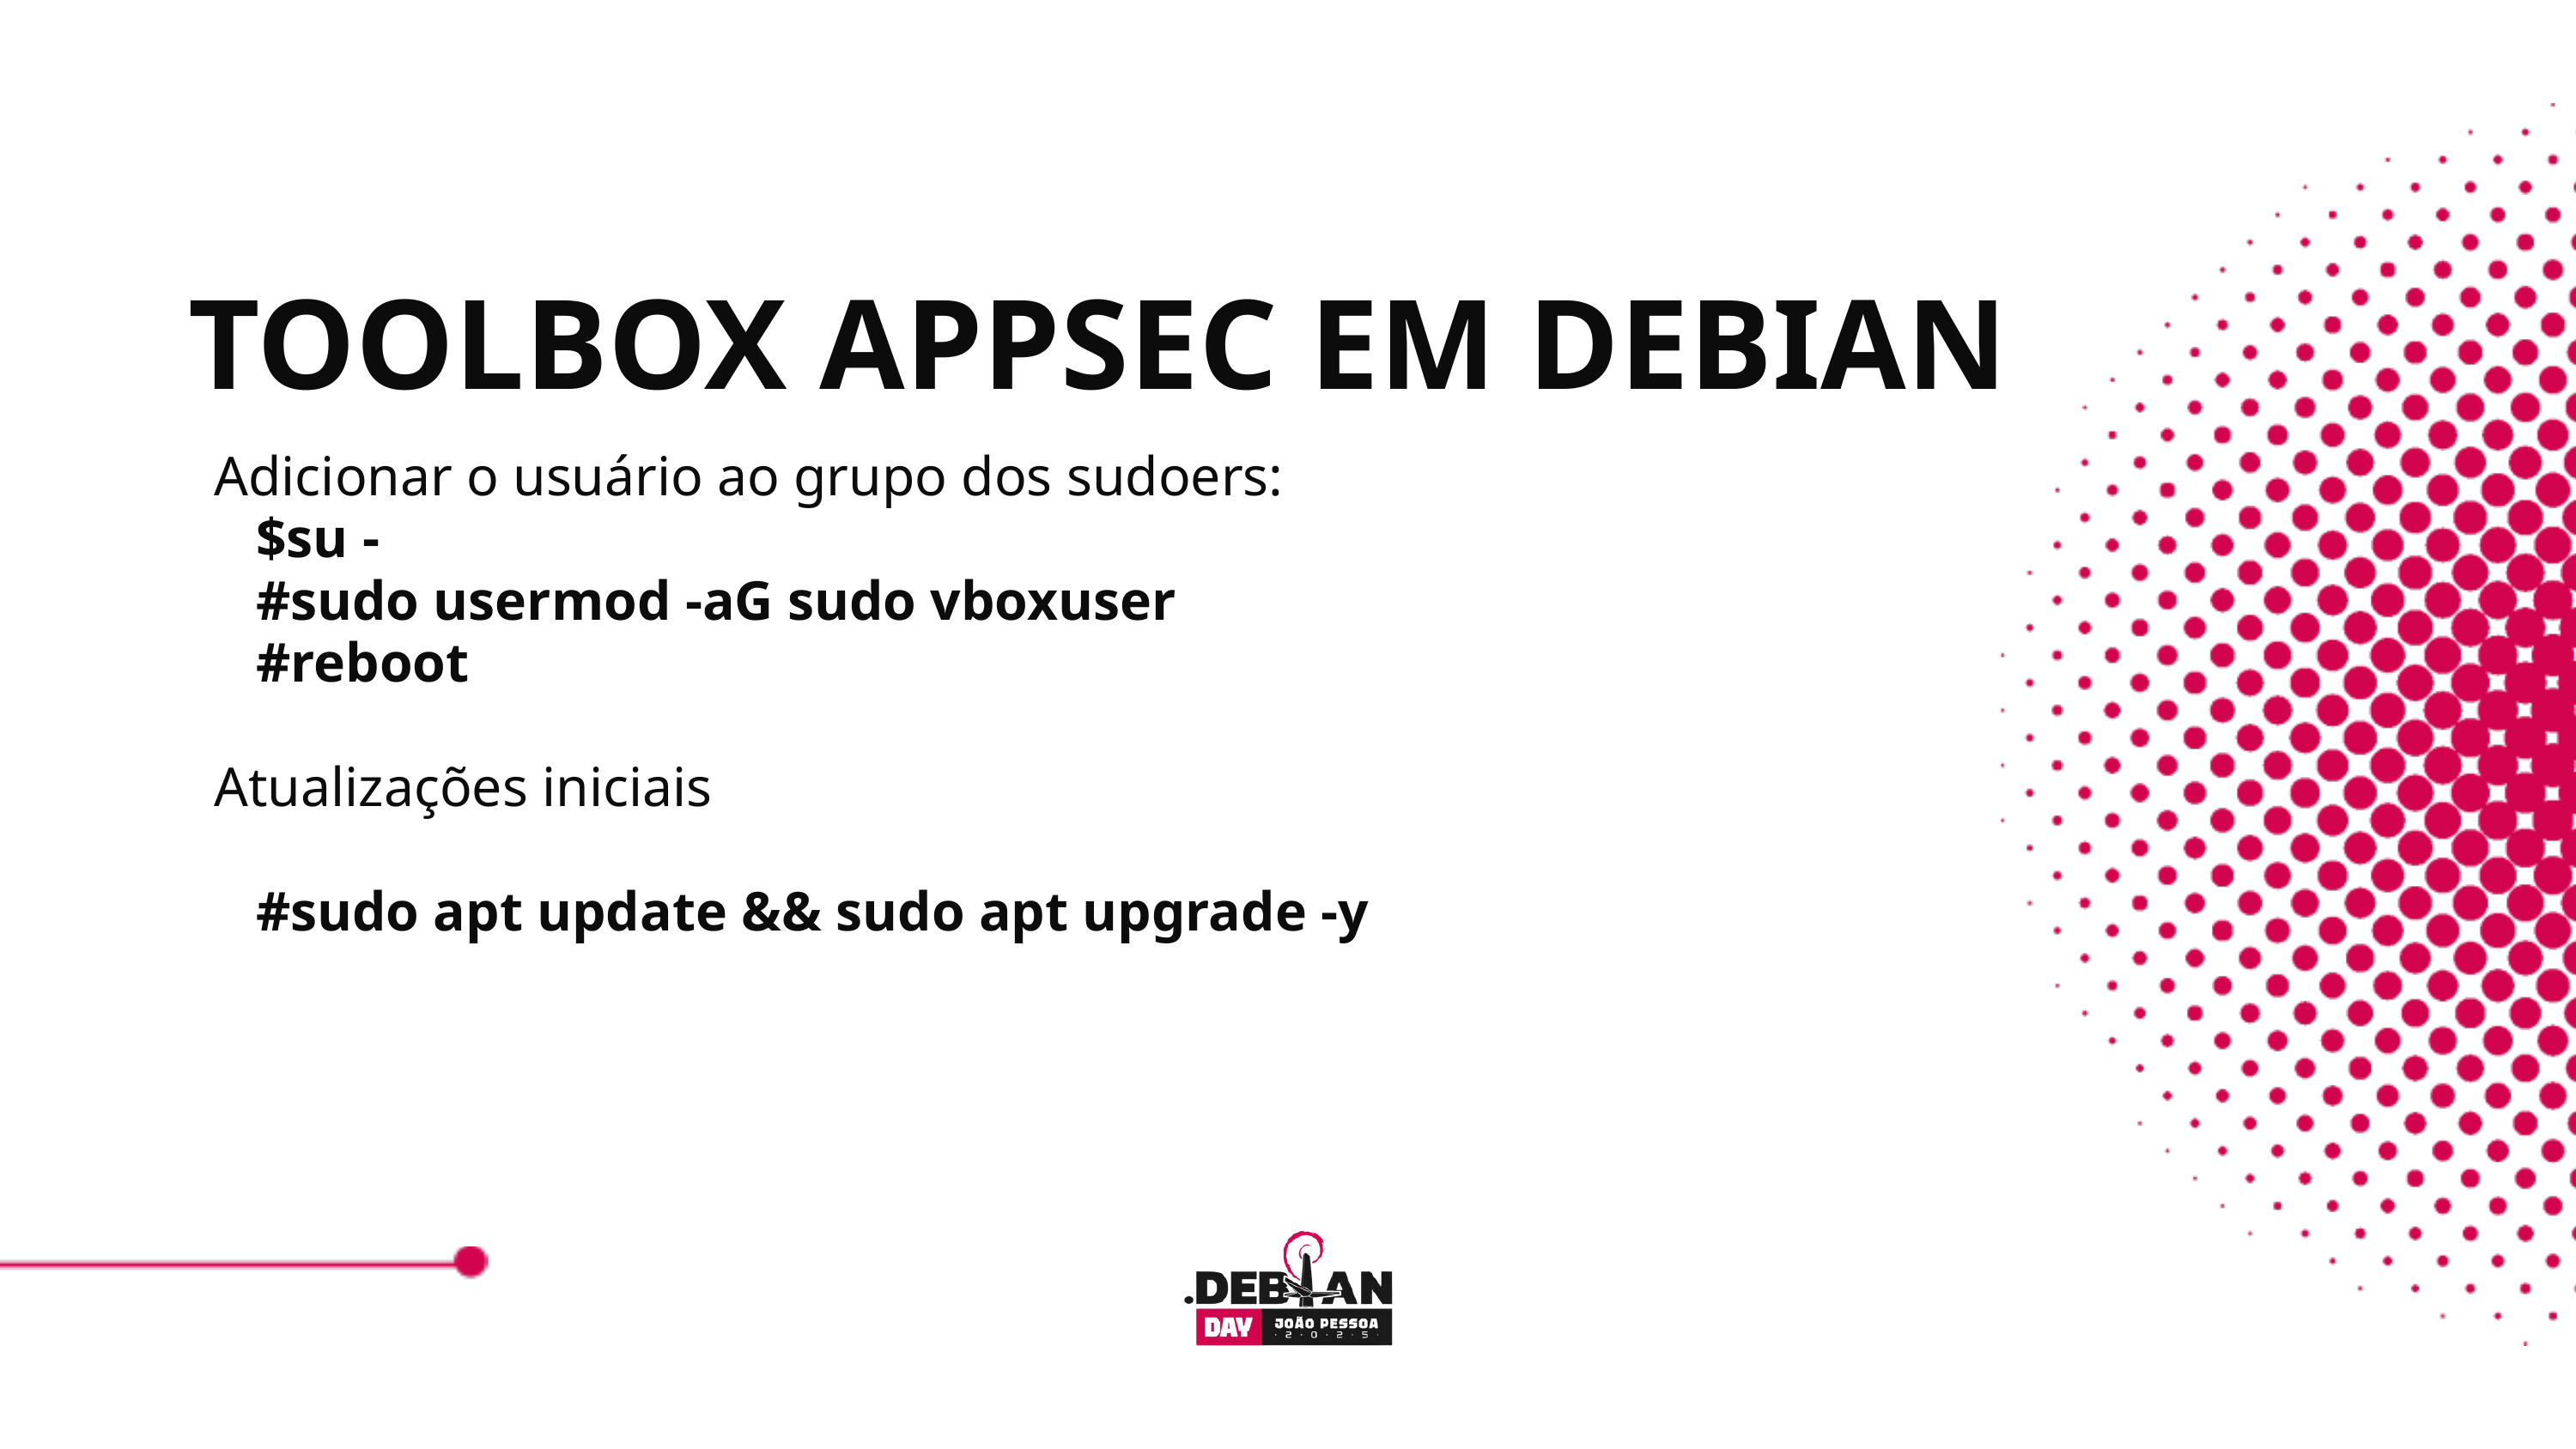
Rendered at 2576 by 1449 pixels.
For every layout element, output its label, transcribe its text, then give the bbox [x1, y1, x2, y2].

text_box [0, 1246, 489, 1361]
text_box [2001, 103, 2576, 1346]
text_box TOOLBOX APPSEC EM DEBIAN [188, 270, 2001, 415]
text_box Adicionar o usuário ao grupo dos sudoers: $su - #sudo usermod -aG sudo vboxuser #reboot Atualizações iniciais #sudo apt update && sudo apt upgrade -y [214, 444, 1935, 943]
text_box [1174, 1173, 1402, 1402]
